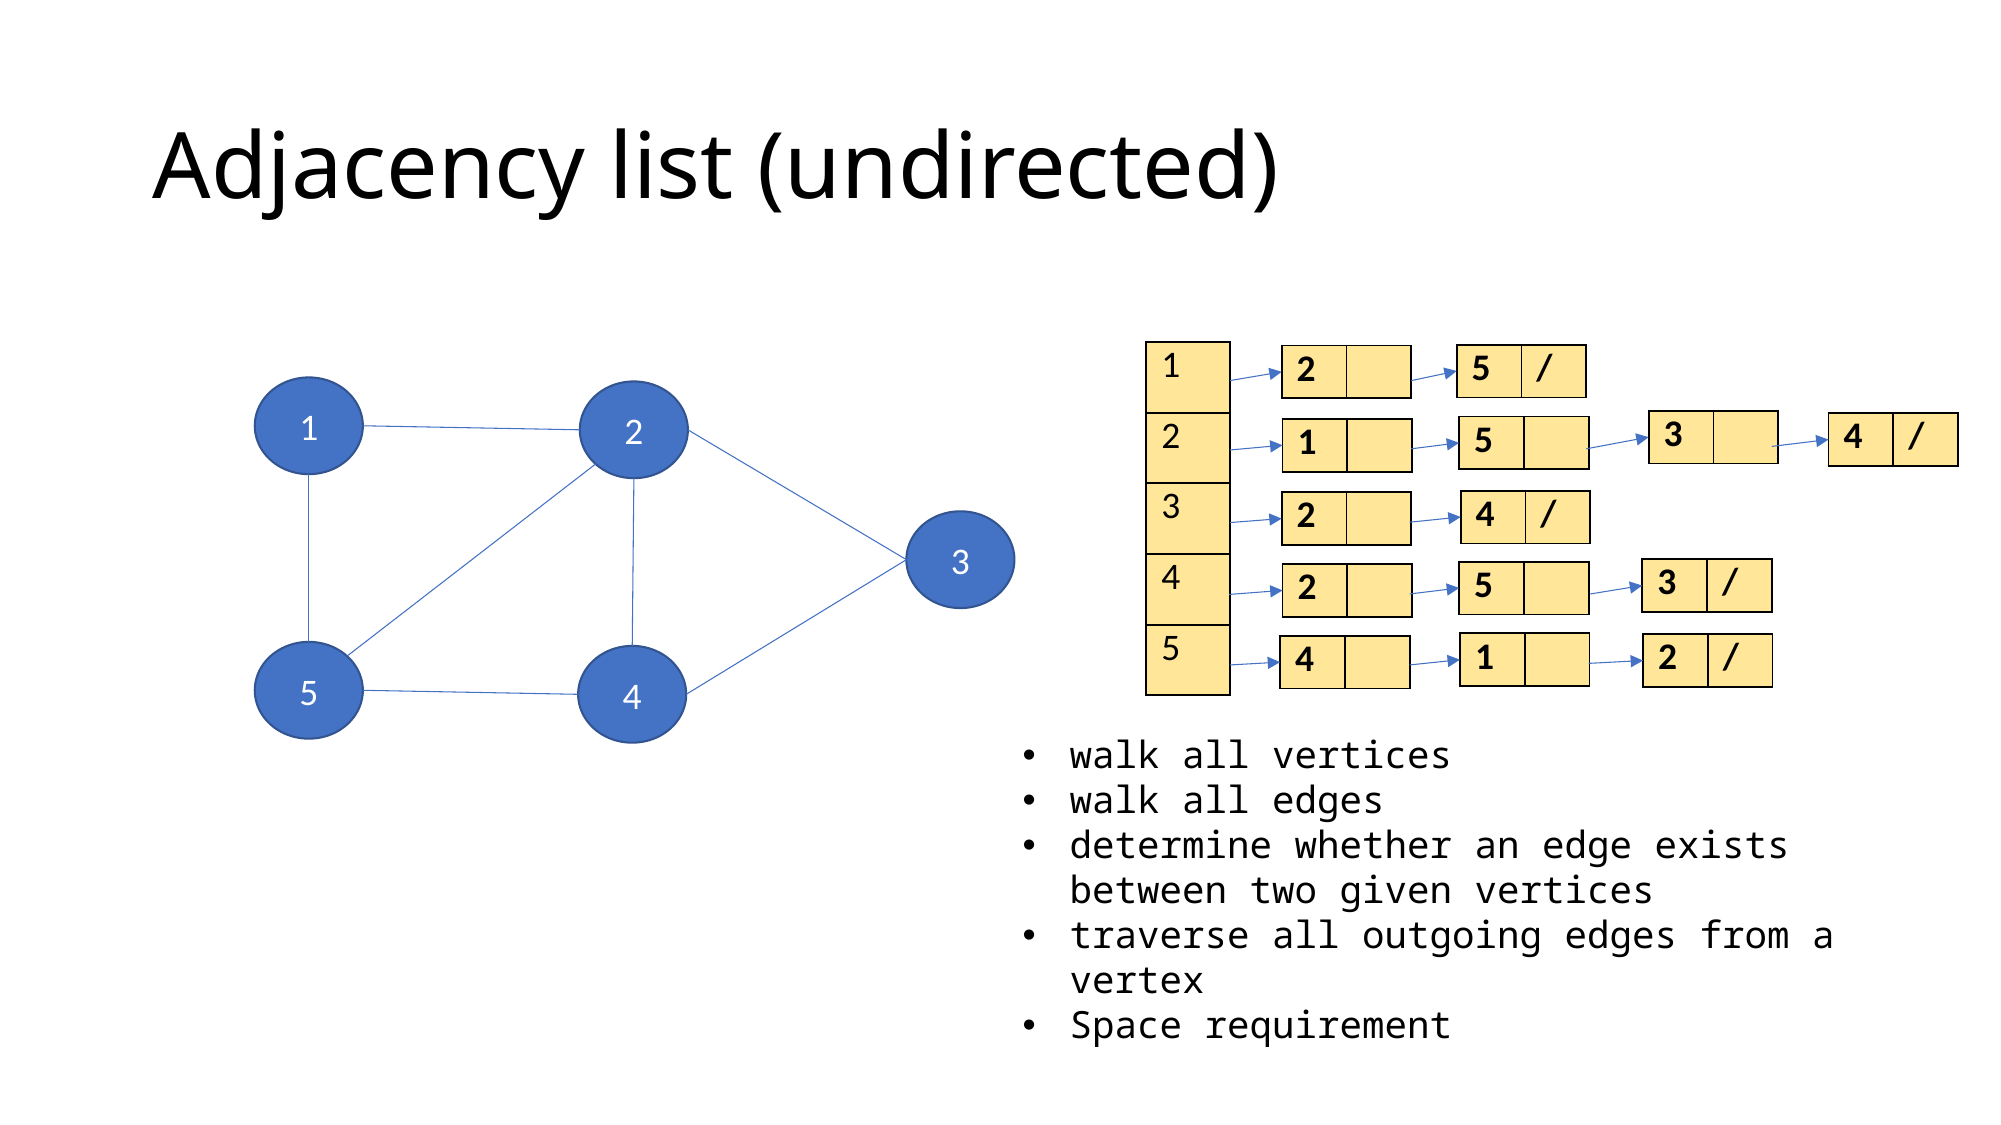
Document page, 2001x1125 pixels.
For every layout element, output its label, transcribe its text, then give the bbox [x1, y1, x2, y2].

table_header 1 [1461, 634, 1524, 685]
table_header 4 [1462, 492, 1525, 543]
table_header / [1894, 414, 1957, 465]
table_header [1347, 346, 1410, 397]
table_header 2 [1644, 635, 1707, 686]
title Adjacency list (undirected) [137, 59, 1863, 278]
table_header [1348, 420, 1411, 471]
table_header / [1709, 635, 1772, 686]
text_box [362, 425, 580, 430]
table_header / [1526, 492, 1589, 543]
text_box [362, 690, 579, 695]
table_header [1714, 412, 1777, 463]
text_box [1229, 375, 1282, 381]
table_header / [1522, 346, 1585, 397]
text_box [1411, 374, 1457, 381]
text_box walk all vertices walk all edges determine whether an edge exists between two given vertices traverse all outgoing edges from a vertex Space requirement [933, 724, 1933, 1099]
text_box 2 [578, 380, 689, 480]
table_header 5 [1460, 417, 1523, 468]
table_header [1346, 637, 1409, 688]
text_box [1771, 443, 1829, 447]
text_box 3 [907, 510, 1016, 610]
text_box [1586, 440, 1649, 449]
table_header 3 [1643, 560, 1706, 611]
table_cell 5 [1147, 626, 1229, 694]
table_header 5 [1458, 346, 1521, 397]
text_box 4 [577, 644, 688, 744]
table_header 5 [1460, 563, 1523, 614]
table_header [1525, 563, 1588, 614]
table_header / [1708, 560, 1771, 611]
table_header 1 [1283, 420, 1346, 471]
table_header [1348, 565, 1411, 616]
table_cell 3 [1147, 484, 1229, 553]
table_header 2 [1283, 346, 1346, 397]
text_box 5 [253, 640, 364, 740]
table_header 4 [1281, 637, 1344, 688]
table_header 4 [1829, 414, 1892, 465]
table_cell 2 [1147, 414, 1229, 482]
table_header 3 [1650, 412, 1713, 463]
text_box 1 [253, 376, 364, 476]
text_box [1409, 591, 1460, 595]
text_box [347, 463, 596, 657]
table_header 1 [1147, 343, 1229, 412]
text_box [686, 559, 907, 695]
table_header 2 [1283, 493, 1346, 544]
table_header [1525, 417, 1588, 468]
table_header [1347, 493, 1410, 544]
table_header 2 [1283, 565, 1346, 616]
table_cell 4 [1147, 555, 1229, 624]
table_header [1526, 634, 1589, 685]
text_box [687, 429, 907, 559]
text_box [1590, 589, 1643, 594]
